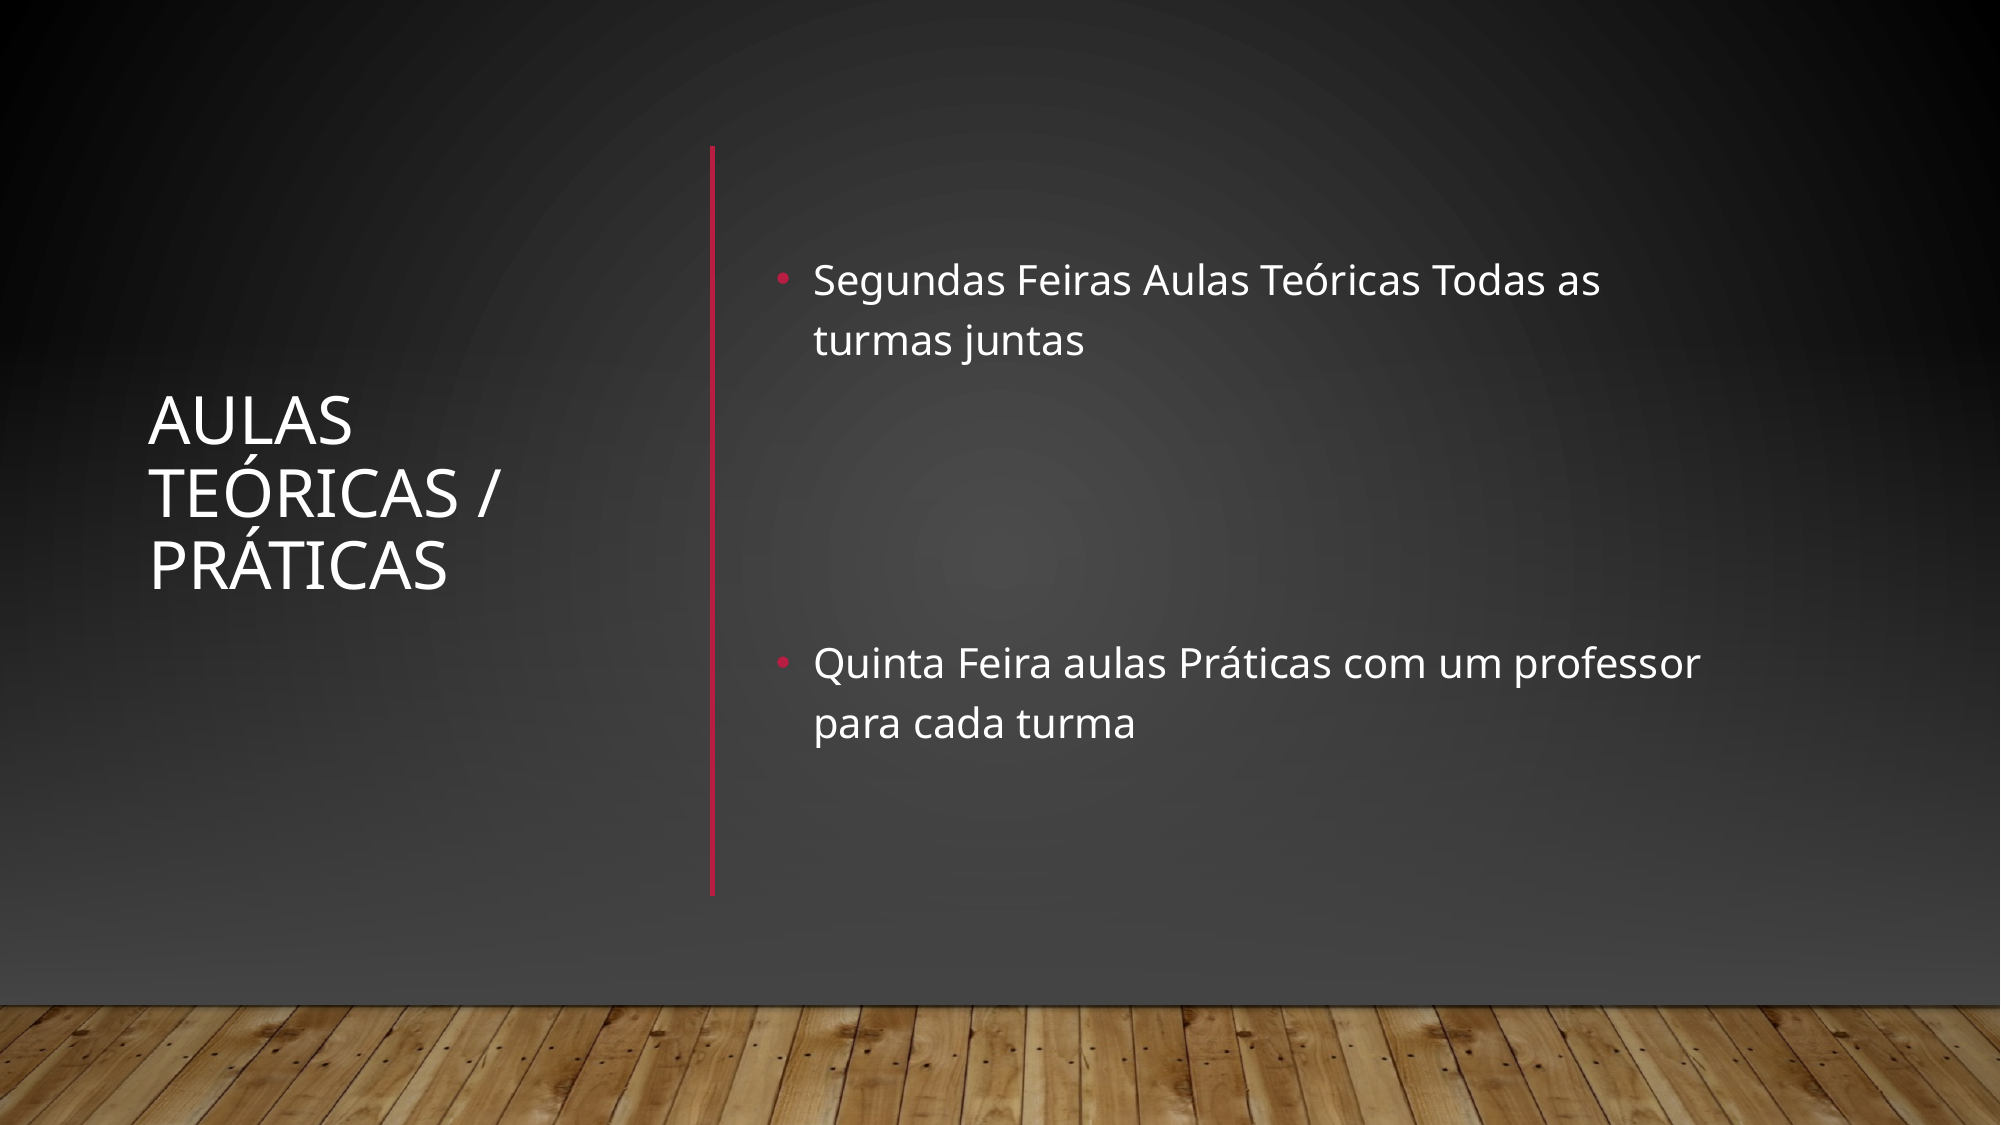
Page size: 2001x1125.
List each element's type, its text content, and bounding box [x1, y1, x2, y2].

list Segundas Feiras Aulas Teóricas Todas as turmas juntas Quinta Feira aulas Práticas com um professor para cada turma [760, 131, 1762, 859]
title Aulas Teóricas / Práticas [133, 131, 665, 859]
text_box [0, 0, 2000, 330]
text_box [0, 330, 2000, 1004]
picture [0, 1004, 2000, 1125]
